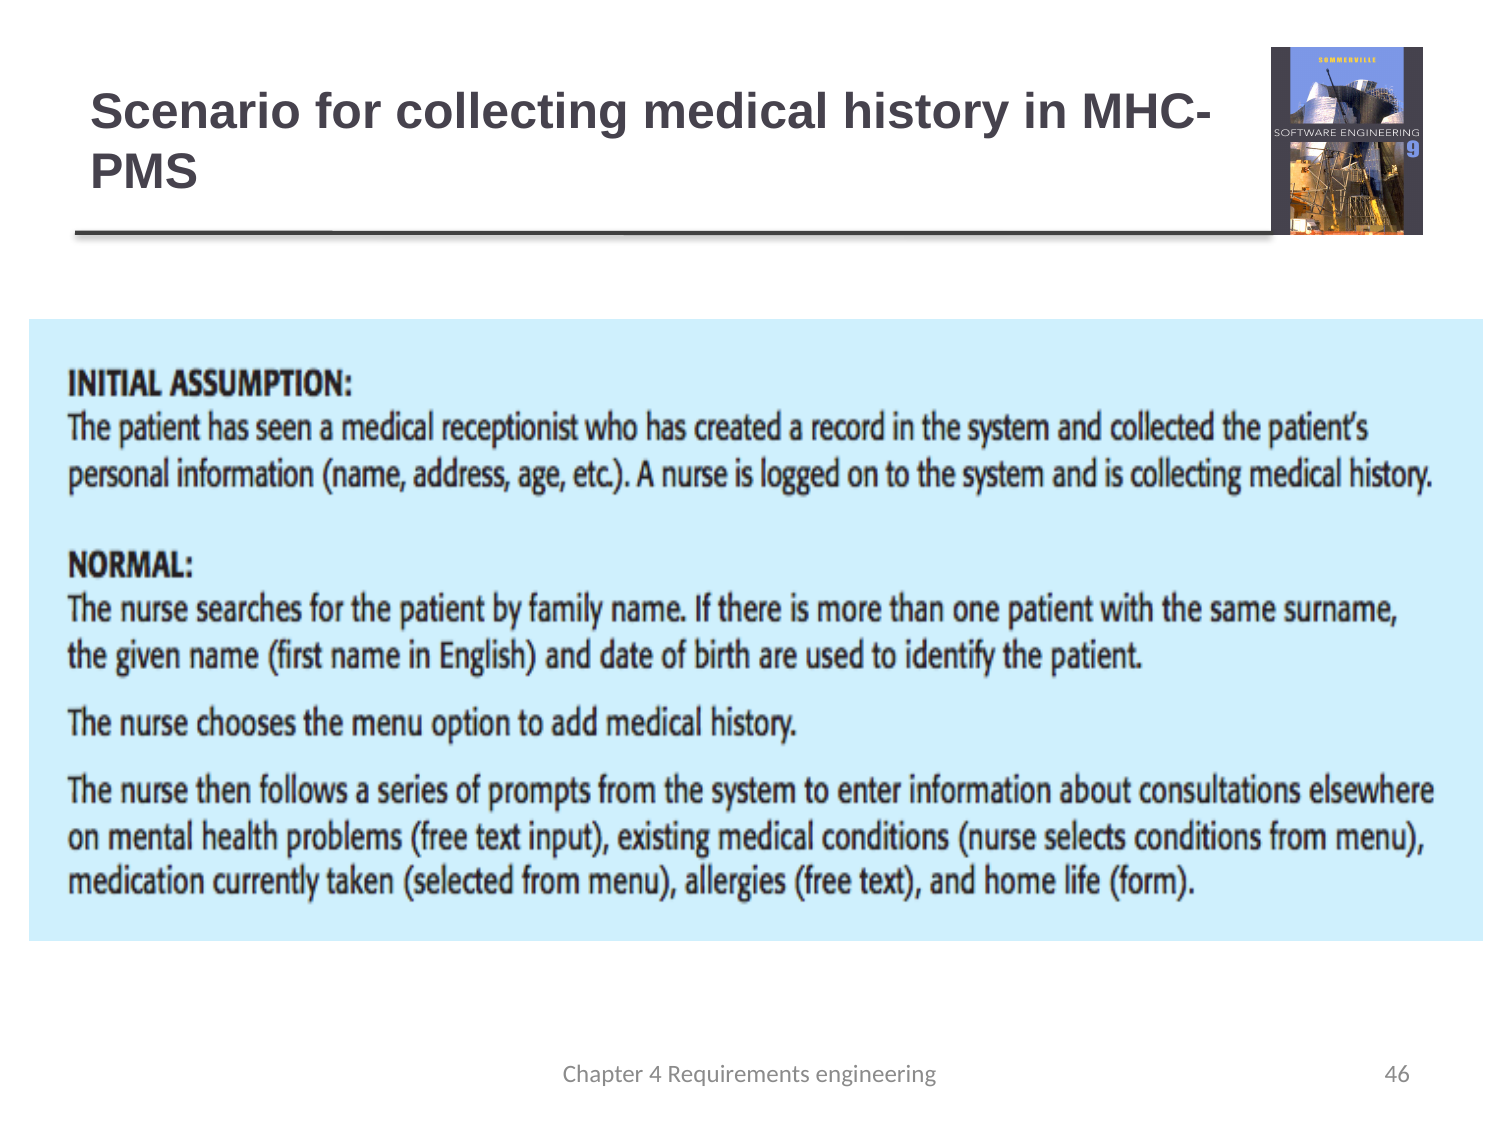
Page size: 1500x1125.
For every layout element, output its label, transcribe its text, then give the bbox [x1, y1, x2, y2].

footer Chapter 4 Requirements engineering [512, 1042, 988, 1103]
slide_number 46 [1074, 1042, 1425, 1103]
picture [1272, 47, 1423, 235]
title Scenario for collecting medical history in MHC-PMS [74, 44, 1272, 233]
picture [29, 318, 1483, 941]
